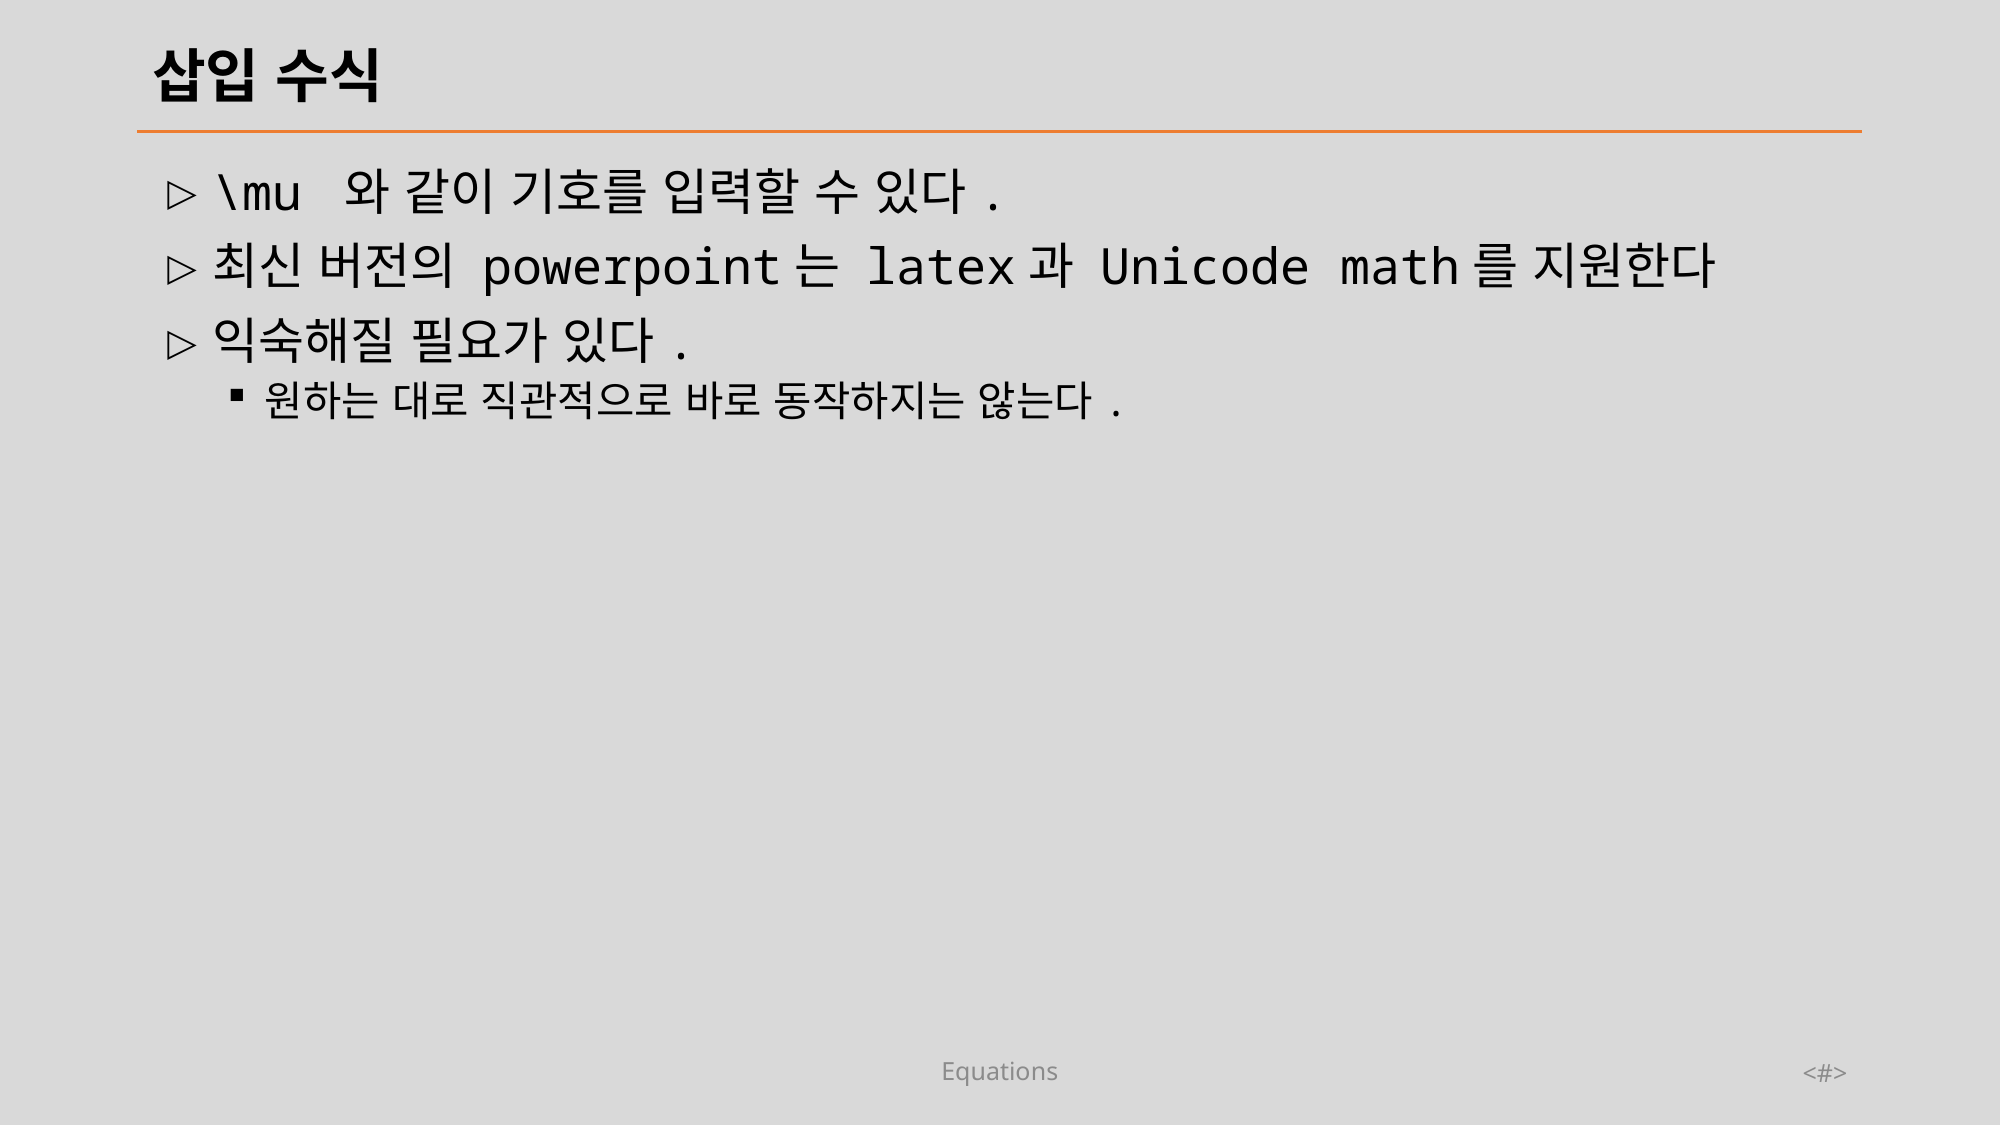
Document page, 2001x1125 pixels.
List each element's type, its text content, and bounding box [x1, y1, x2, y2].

list \mu 와 같이 기호를 입력할 수 있다. 최신 버전의 powerpoint는 latex과 Unicode math를 지원한다 익숙해질 필요가 있다. 원하는 대로 직관적으로 바로 동작하지는 않는다. [137, 159, 1863, 1014]
footer Equations [662, 1042, 1338, 1103]
slide_number <#> [1412, 1042, 1863, 1103]
